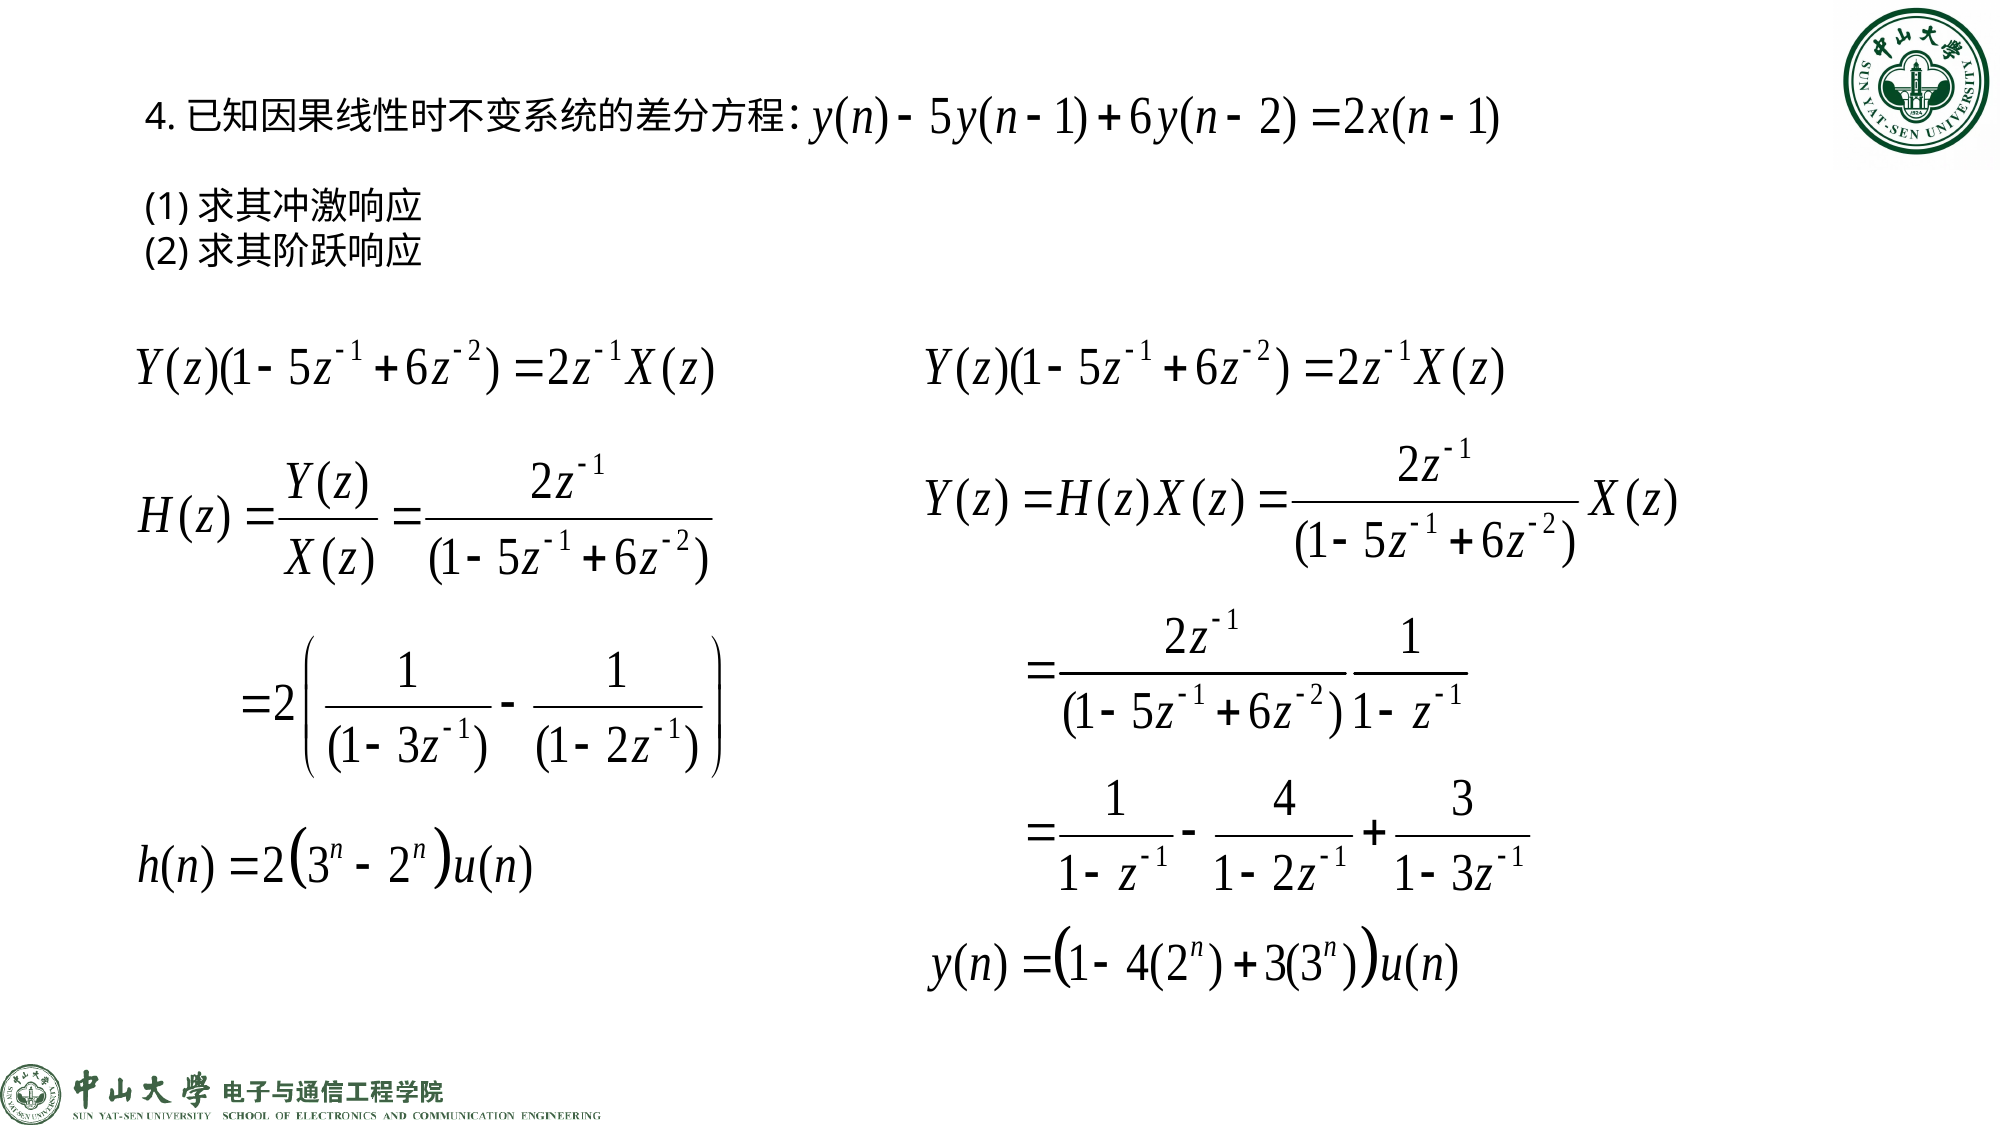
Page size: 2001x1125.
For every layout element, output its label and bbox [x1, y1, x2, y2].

text_box [130, 84, 1834, 282]
text_box [130, 819, 543, 918]
text_box [919, 917, 1467, 1016]
picture [0, 1064, 604, 1125]
text_box [1016, 593, 1476, 750]
text_box [1016, 764, 1540, 903]
text_box [130, 326, 723, 407]
text_box [919, 326, 1513, 407]
text_box [919, 422, 1689, 578]
text_box [130, 439, 723, 596]
picture [1833, 0, 2000, 170]
text_box [231, 627, 736, 788]
